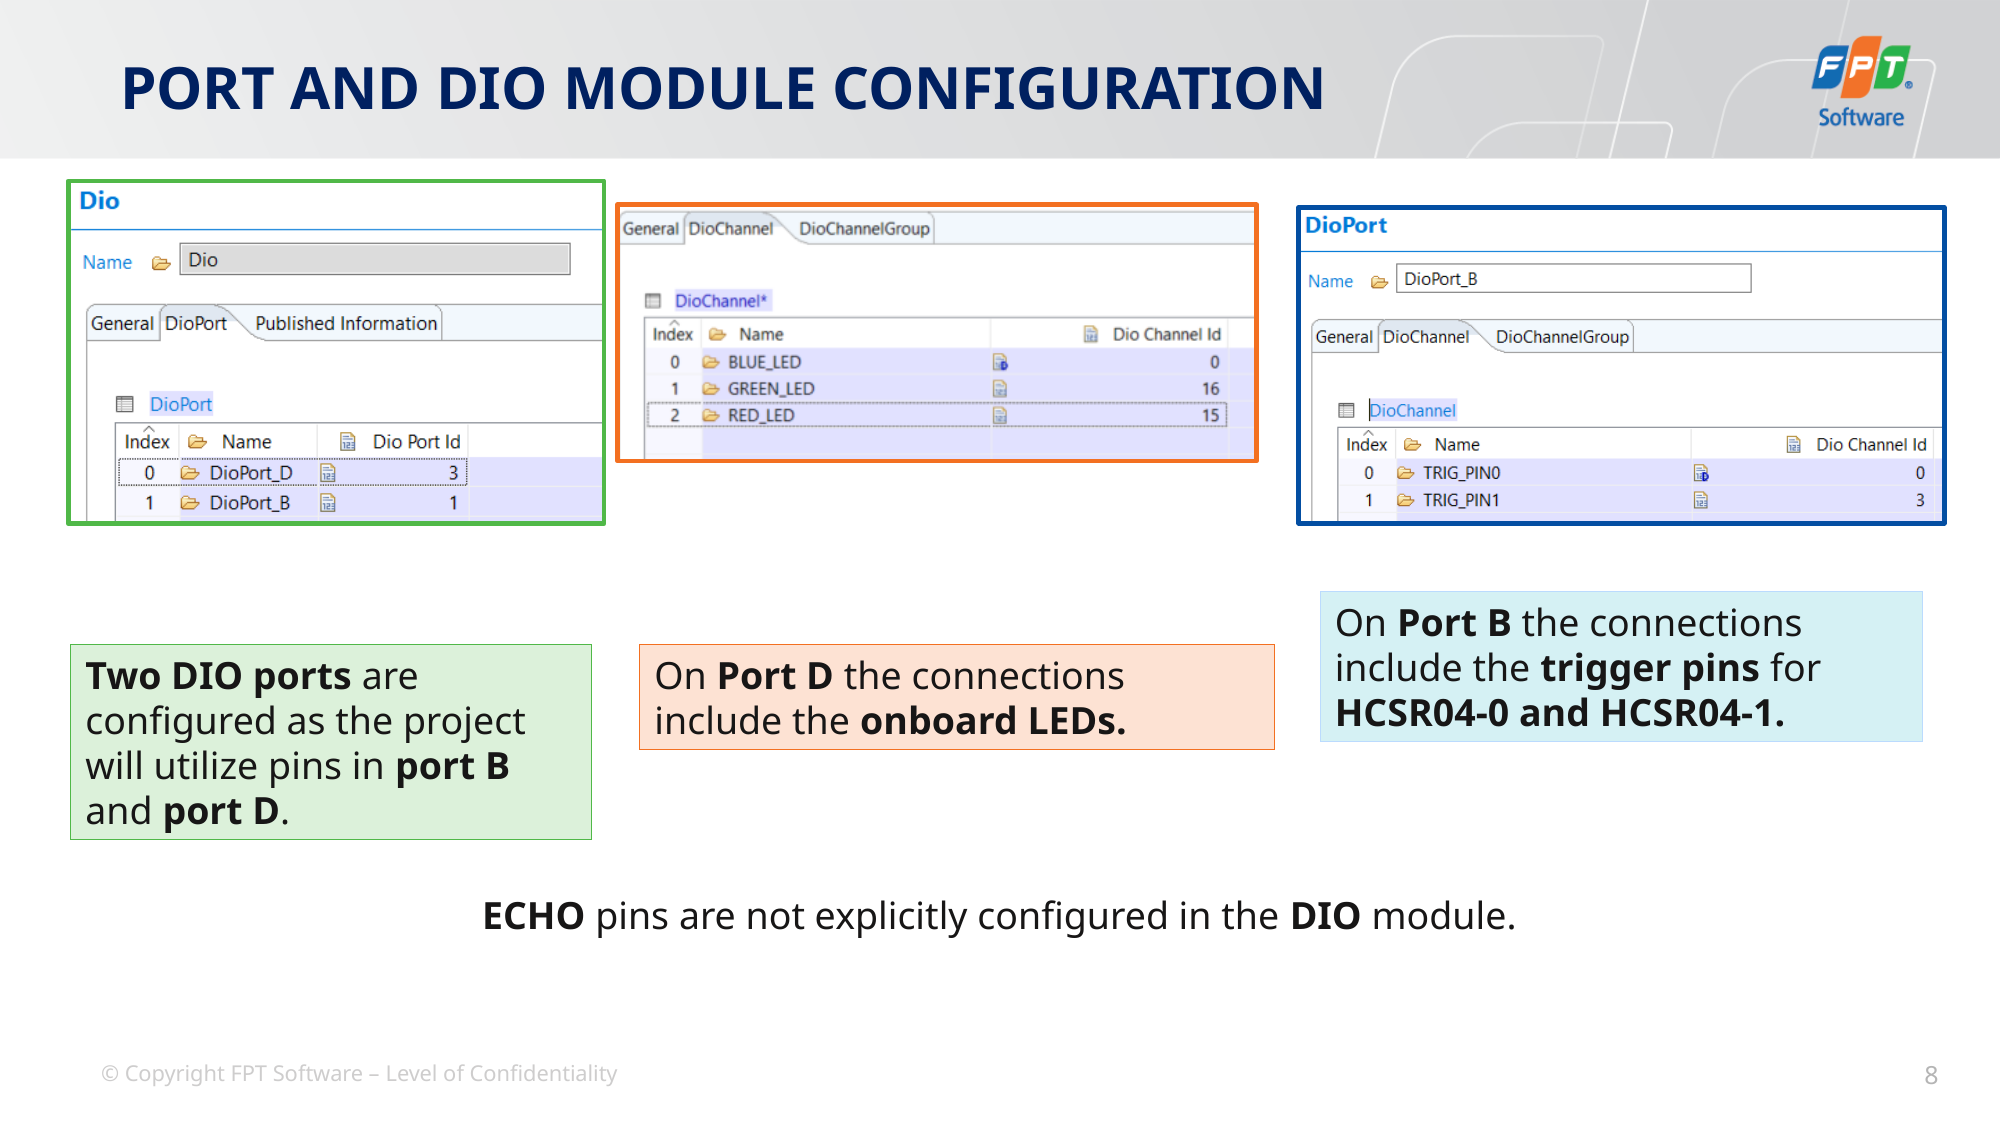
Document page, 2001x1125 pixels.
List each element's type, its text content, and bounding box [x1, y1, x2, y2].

text_box ECHO pins are not explicitly configured in the DIO module. [75, 884, 1923, 945]
picture [0, 0, 2000, 159]
picture [1300, 209, 1942, 521]
slide_number 8 [1855, 1052, 1954, 1094]
picture [619, 206, 1255, 459]
picture [70, 183, 602, 522]
text_box On Port D the connections include the onboard LEDs. [639, 644, 1275, 750]
text_box Two DIO ports are configured as the project will utilize pins in port B and port D. [70, 644, 592, 840]
text_box On Port B the connections include the trigger pins for HCSR04-0 and HCSR04-1. [1320, 591, 1923, 742]
